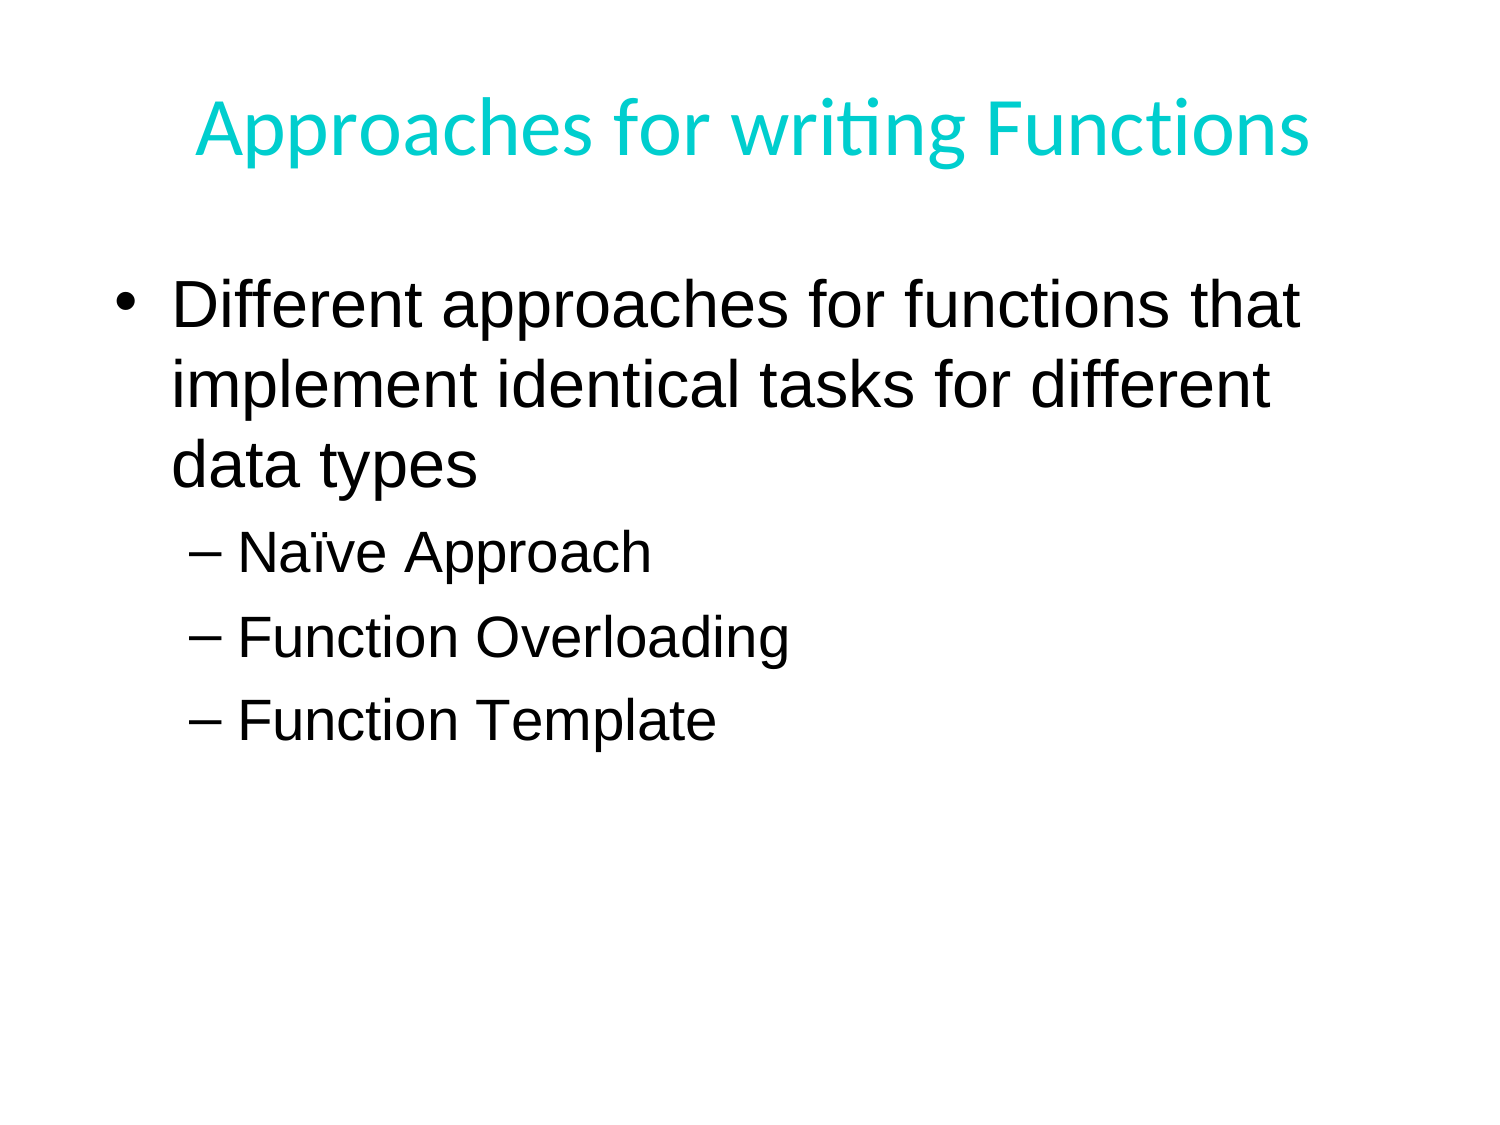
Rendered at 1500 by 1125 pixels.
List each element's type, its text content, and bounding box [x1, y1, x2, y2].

text_box Different approaches for functions that implement identical tasks for different data types Naïve Approach Function Overloading Function Template [112, 260, 1420, 753]
title Approaches for writing Functions [124, 45, 1376, 261]
